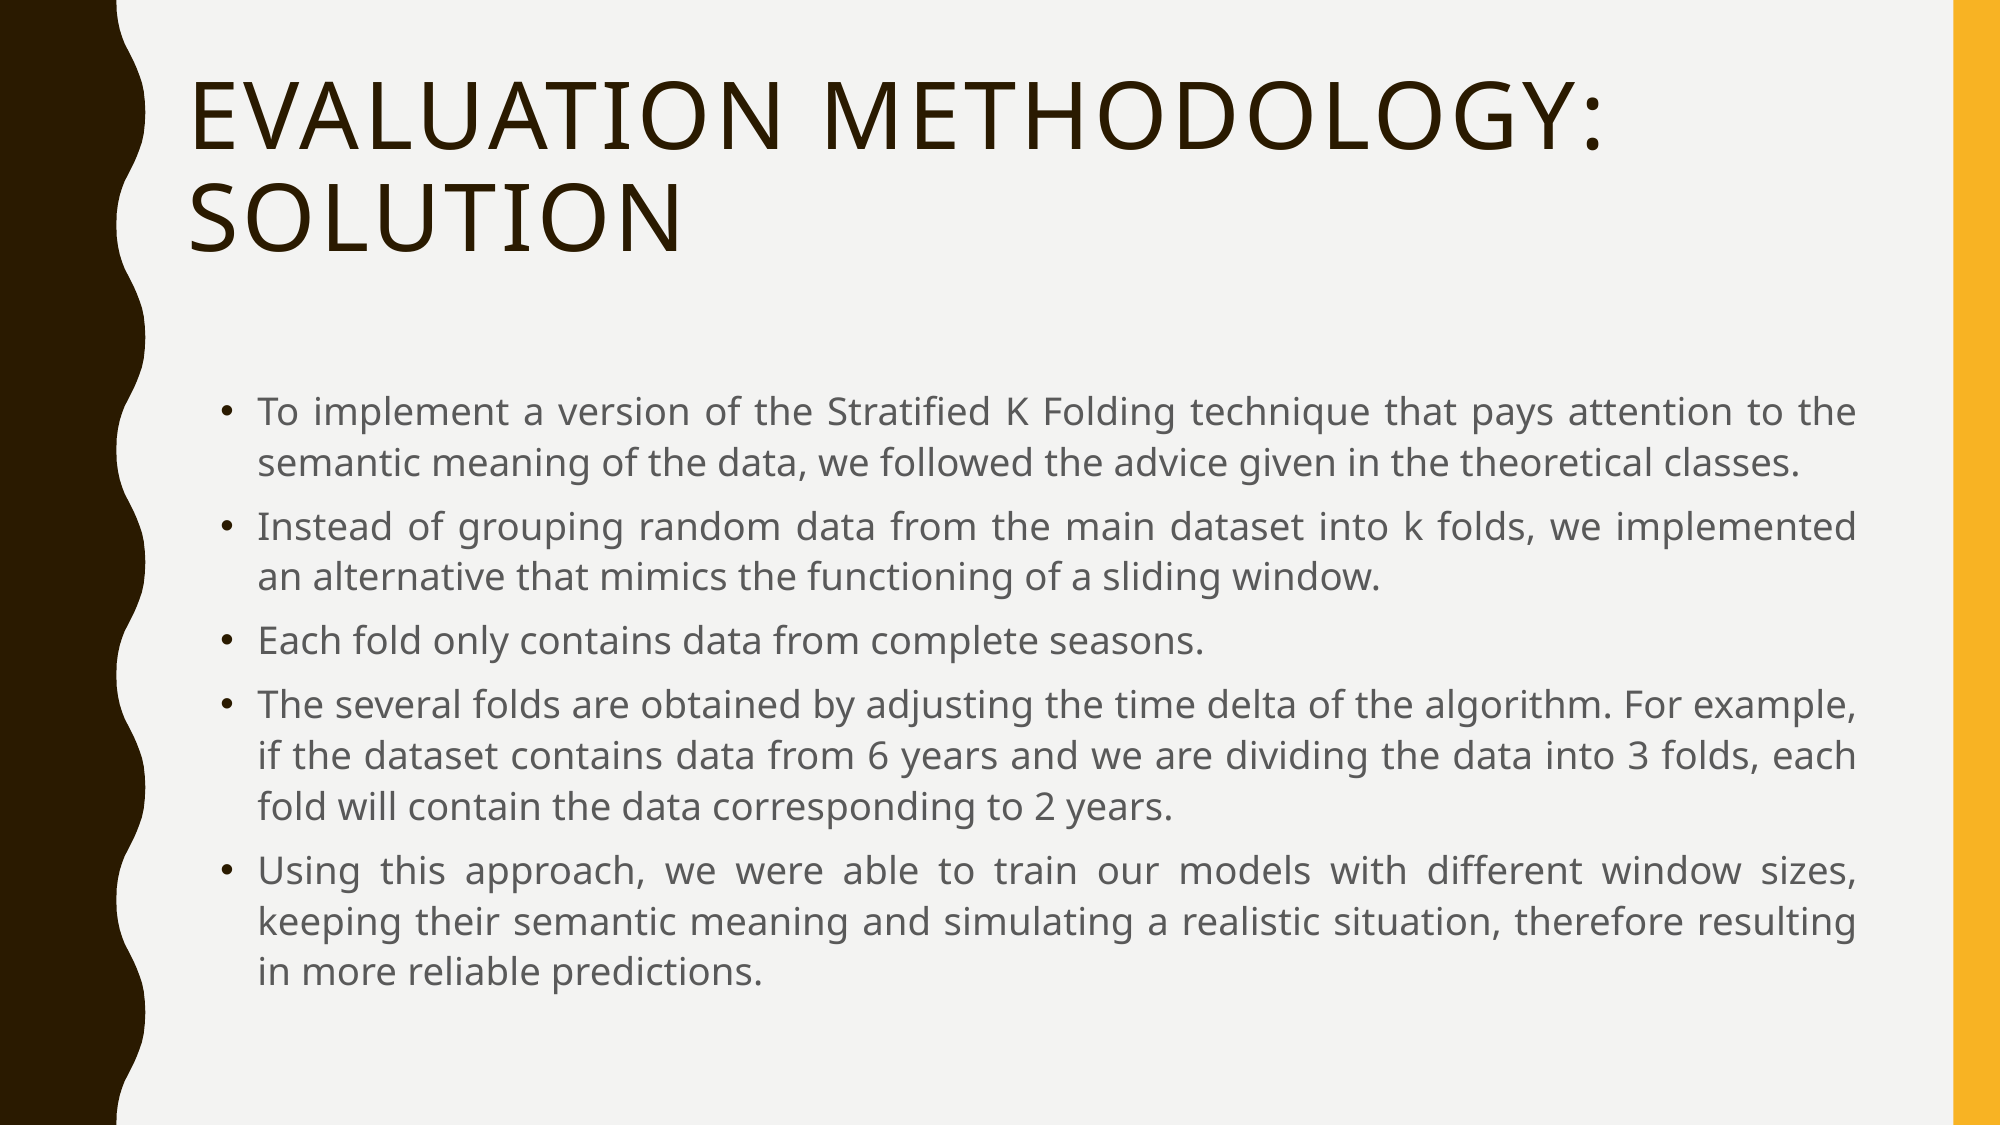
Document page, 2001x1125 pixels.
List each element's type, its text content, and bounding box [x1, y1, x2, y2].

list To implement a version of the Stratified K Folding technique that pays attention to the semantic meaning of the data, we followed the advice given in the theoretical classes. Instead of grouping random data from the main dataset into k folds, we implemented an alternative that mimics the functioning of a sliding window. Each fold only contains data from complete seasons. The several folds are obtained by adjusting the time delta of the algorithm. For example, if the dataset contains data from 6 years and we are dividing the data into 3 folds, each fold will contain the data corresponding to 2 years. Using this approach, we were able to train our models with different window sizes, keeping their semantic meaning and simulating a realistic situation, therefore resulting in more reliable predictions. [205, 375, 1875, 1002]
title Evaluation Methodology: Solution [172, 61, 1909, 307]
